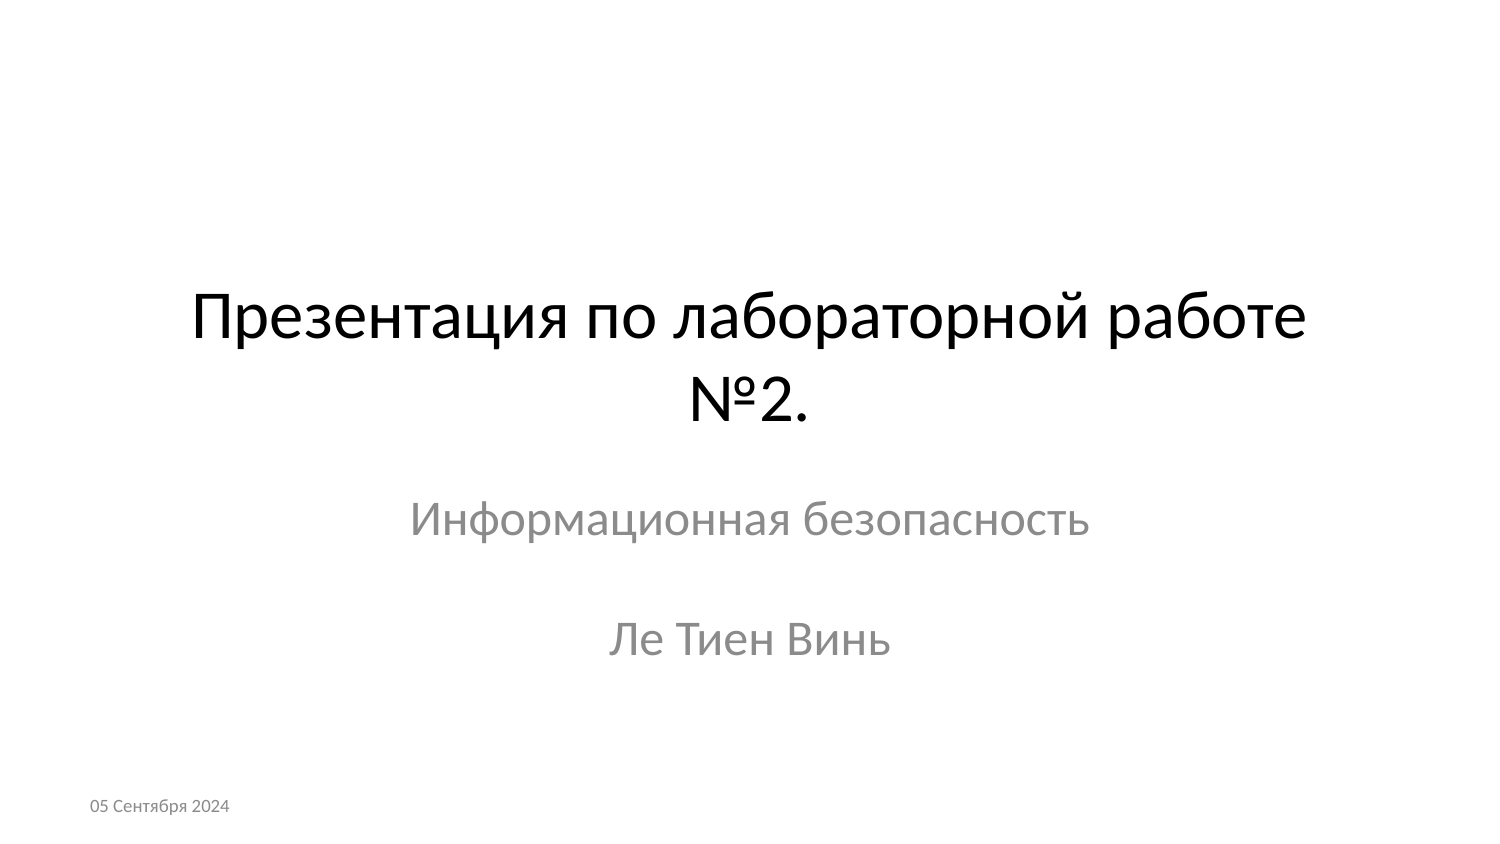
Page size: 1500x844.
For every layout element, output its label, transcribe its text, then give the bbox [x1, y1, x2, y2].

slide_number 05 Сентября 2024 [75, 782, 425, 827]
subtitle Информационная безопасность Ле Тиен Винь [225, 478, 1275, 694]
title Презентация по лабораторной работе №2. [112, 262, 1388, 443]
